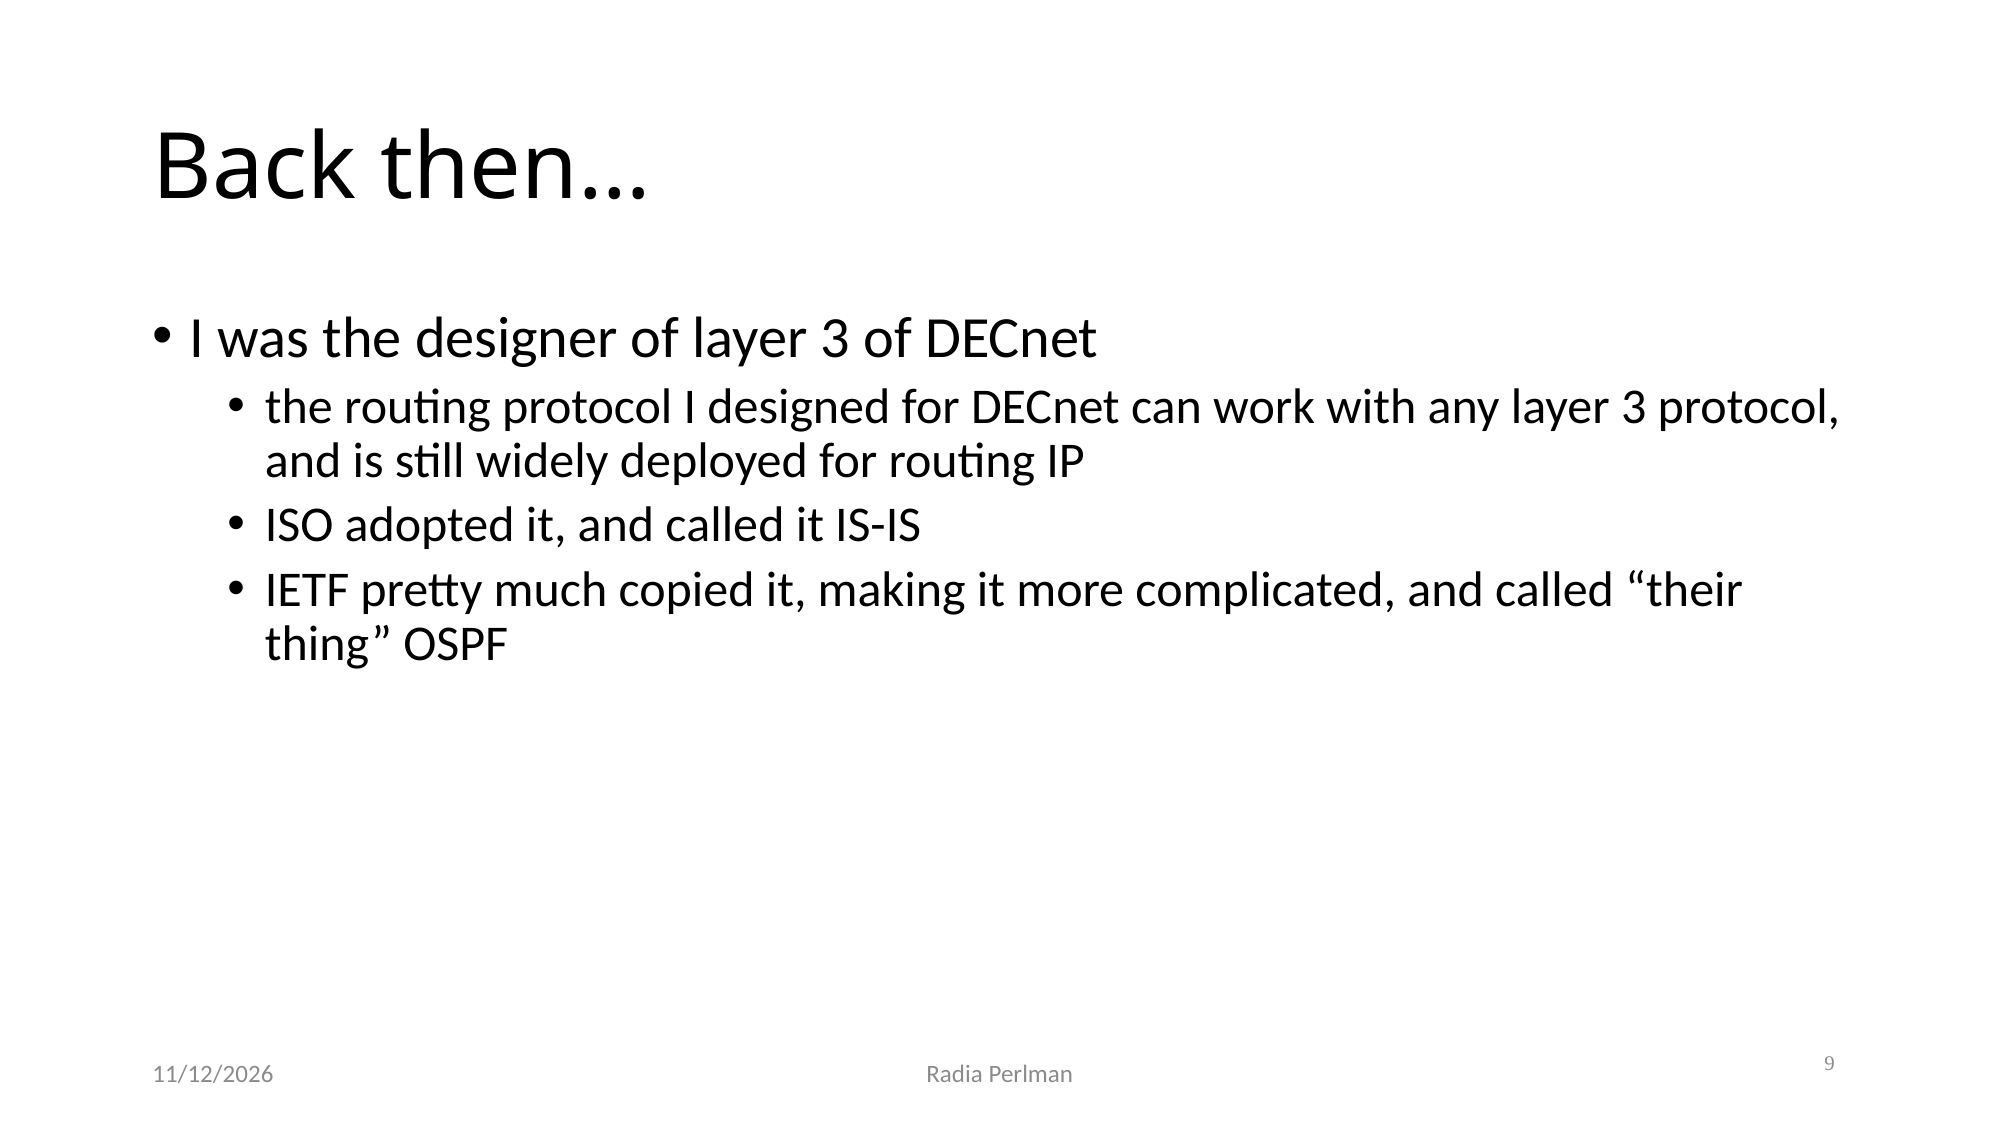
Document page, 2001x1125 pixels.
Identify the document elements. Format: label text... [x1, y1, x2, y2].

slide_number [137, 1042, 588, 1103]
footer Radia Perlman [662, 1042, 1338, 1103]
title Back then… [137, 59, 1863, 278]
list I was the designer of layer 3 of DECnet the routing protocol I designed for DECnet can work with any layer 3 protocol, and is still widely deployed for routing IP ISO adopted it, and called it IS-IS IETF pretty much copied it, making it more complicated, and called “their thing” OSPF [137, 299, 1863, 1014]
slide_number 9 [1416, 1025, 1850, 1100]
